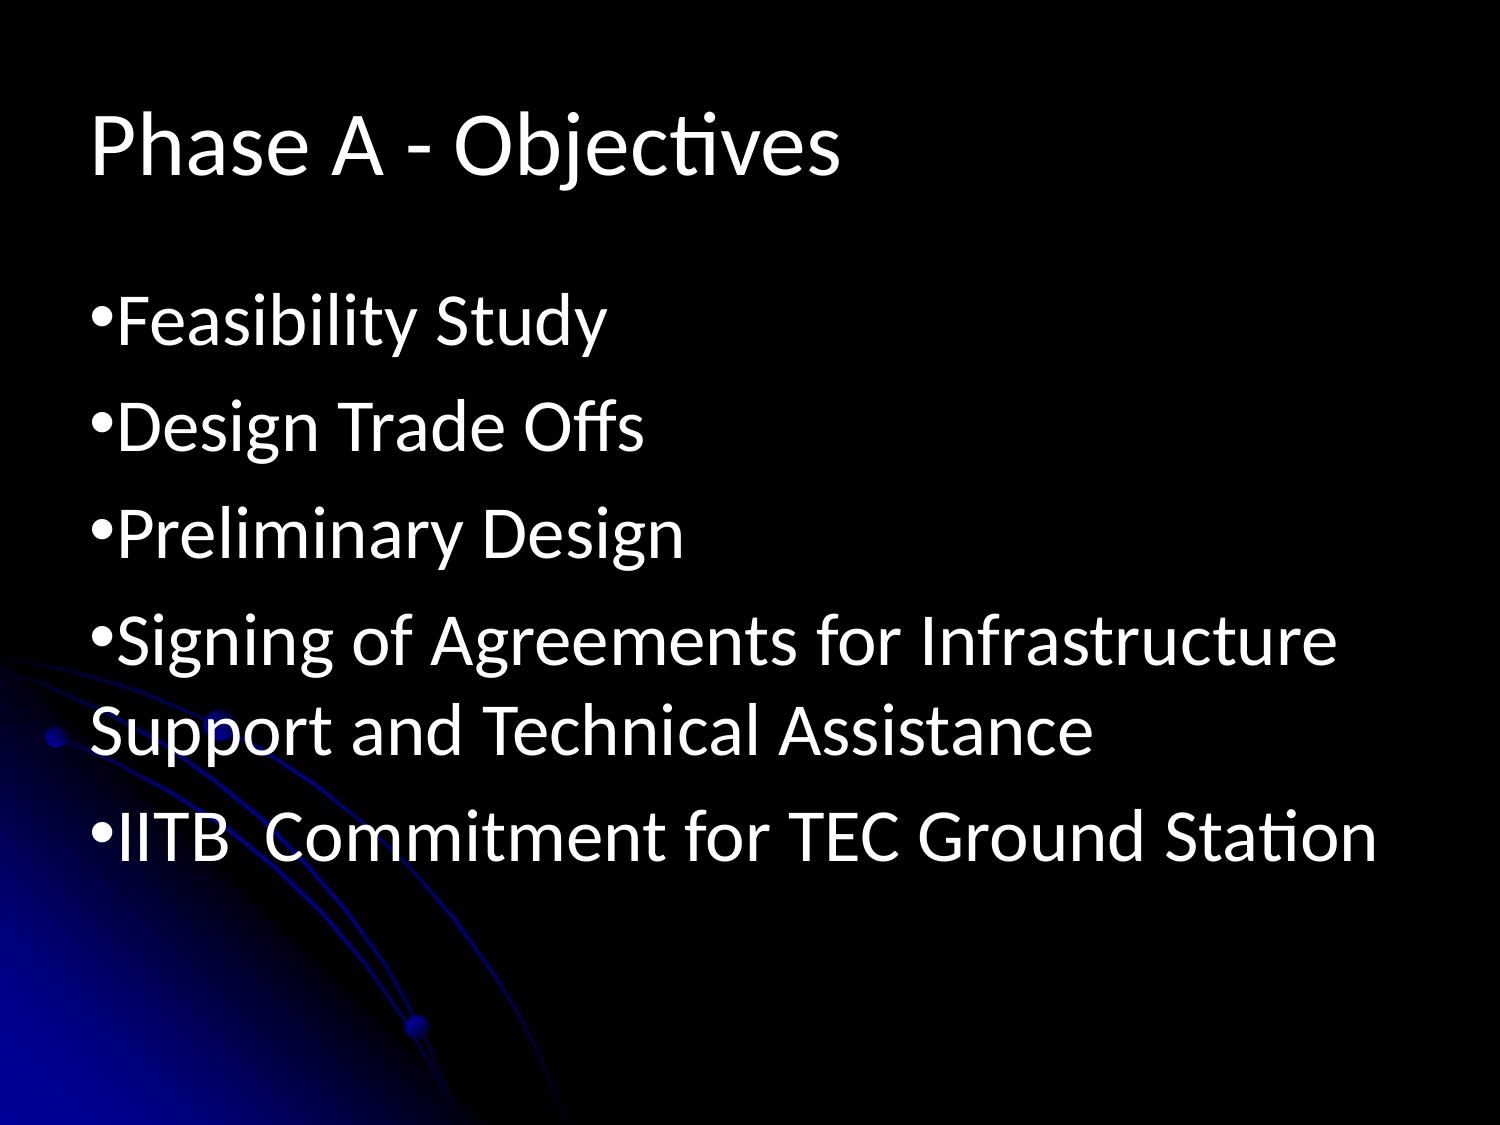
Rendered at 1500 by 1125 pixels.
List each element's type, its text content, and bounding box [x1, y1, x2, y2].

list Feasibility Study Design Trade Offs Preliminary Design Signing of Agreements for Infrastructure Support and Technical Assistance IITB Commitment for TEC Ground Station [74, 262, 1426, 1079]
title Phase A - Objectives [74, 44, 1425, 233]
picture [0, 0, 1500, 1125]
